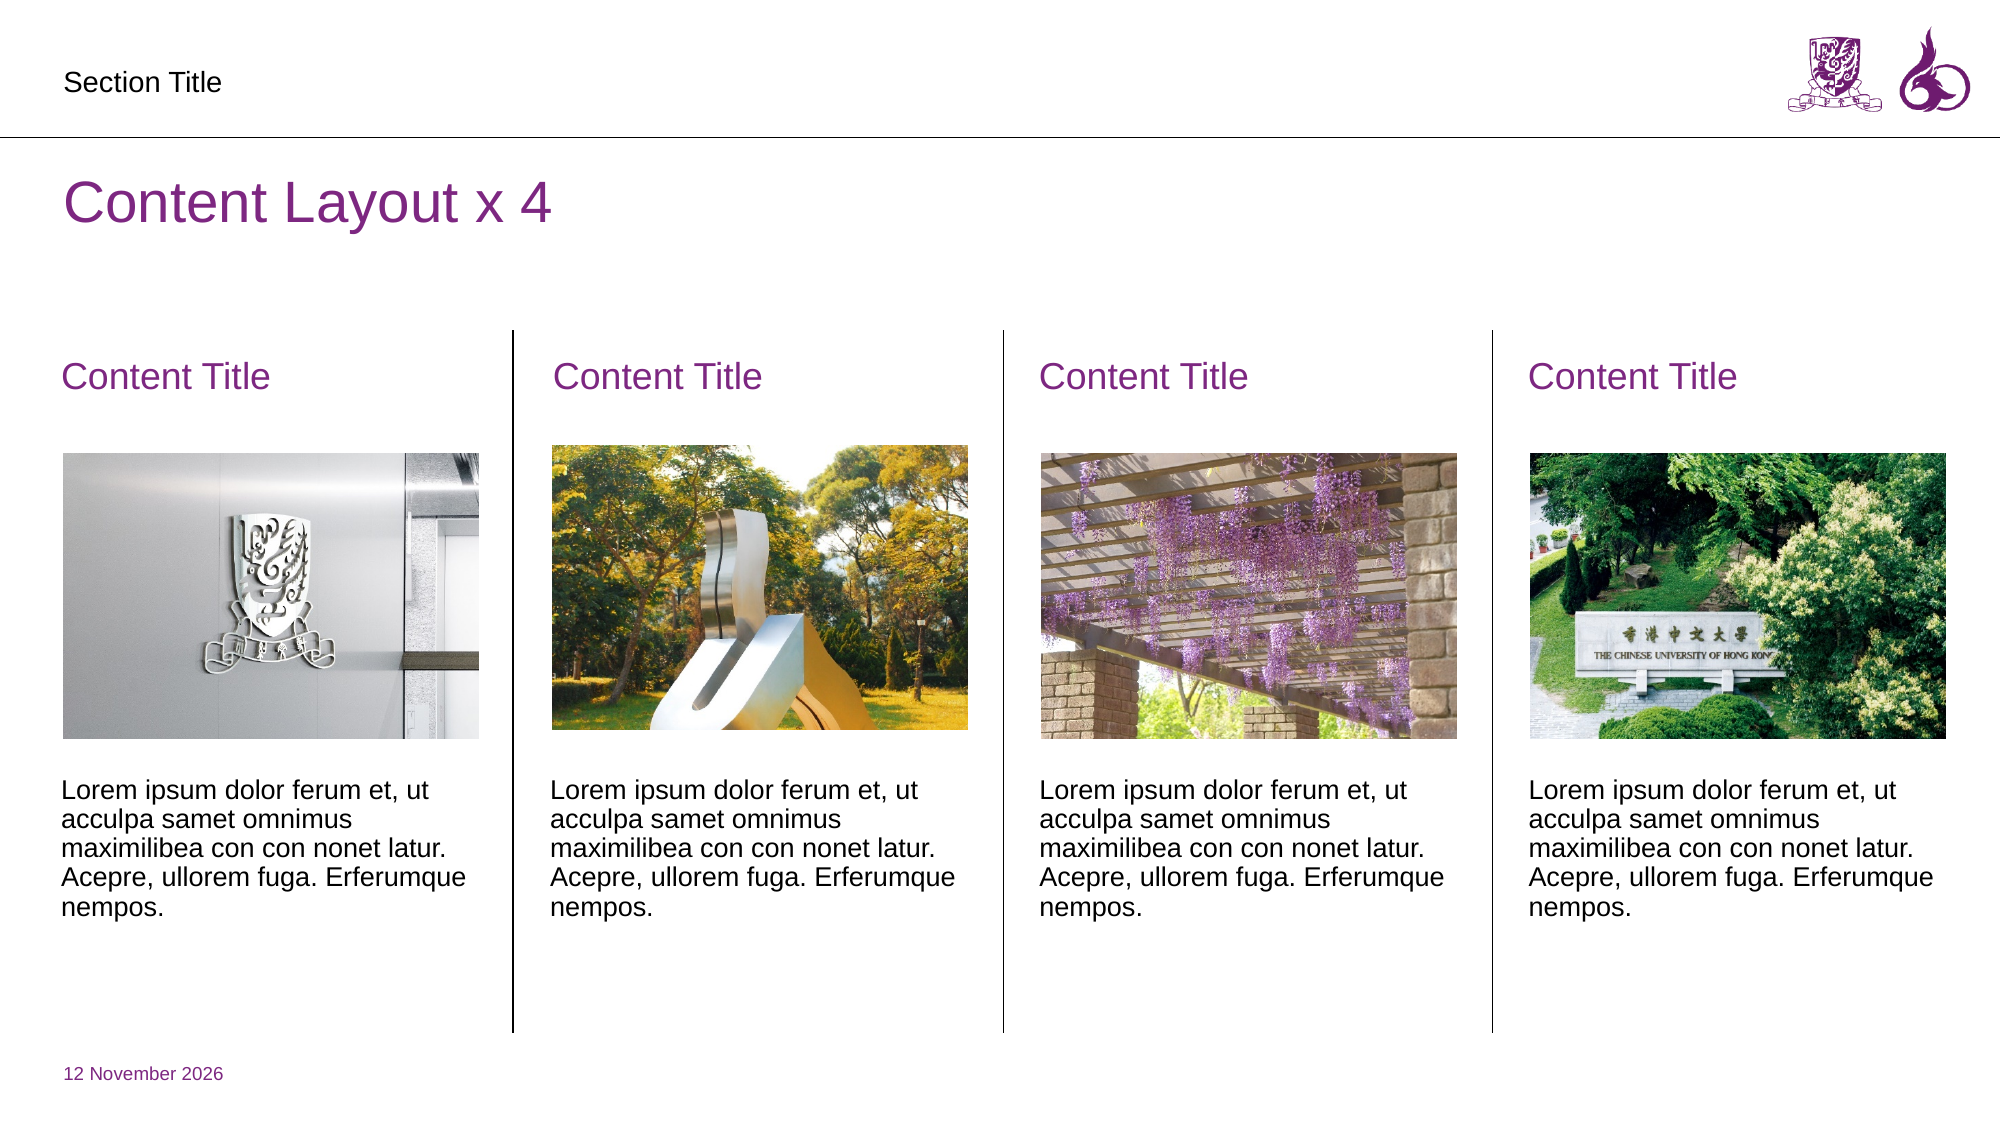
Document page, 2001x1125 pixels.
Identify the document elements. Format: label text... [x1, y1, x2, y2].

list Content Title [1038, 357, 1457, 424]
picture [1530, 453, 1946, 739]
title Content Layout x 4 [63, 164, 1789, 266]
list Content Title [60, 357, 479, 424]
picture [552, 445, 968, 731]
list Content Title [1527, 357, 1946, 424]
footer Section Title [63, 55, 591, 111]
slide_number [63, 1042, 514, 1103]
picture [1041, 453, 1457, 739]
picture [63, 453, 479, 739]
picture [1769, 17, 1988, 129]
list Lorem ipsum dolor ferum et, ut acculpa samet omnimus maximilibea con con nonet latur. Acepre, ullorem fuga. Erferumque nempos. [1039, 775, 1457, 961]
list Lorem ipsum dolor ferum et, ut acculpa samet omnimus maximilibea con con nonet latur. Acepre, ullorem fuga. Erferumque nempos. [60, 775, 479, 961]
list Lorem ipsum dolor ferum et, ut acculpa samet omnimus maximilibea con con nonet latur. Acepre, ullorem fuga. Erferumque nempos. [550, 775, 968, 961]
list Content Title [552, 357, 971, 424]
list Lorem ipsum dolor ferum et, ut acculpa samet omnimus maximilibea con con nonet latur. Acepre, ullorem fuga. Erferumque nempos. [1528, 775, 1946, 961]
